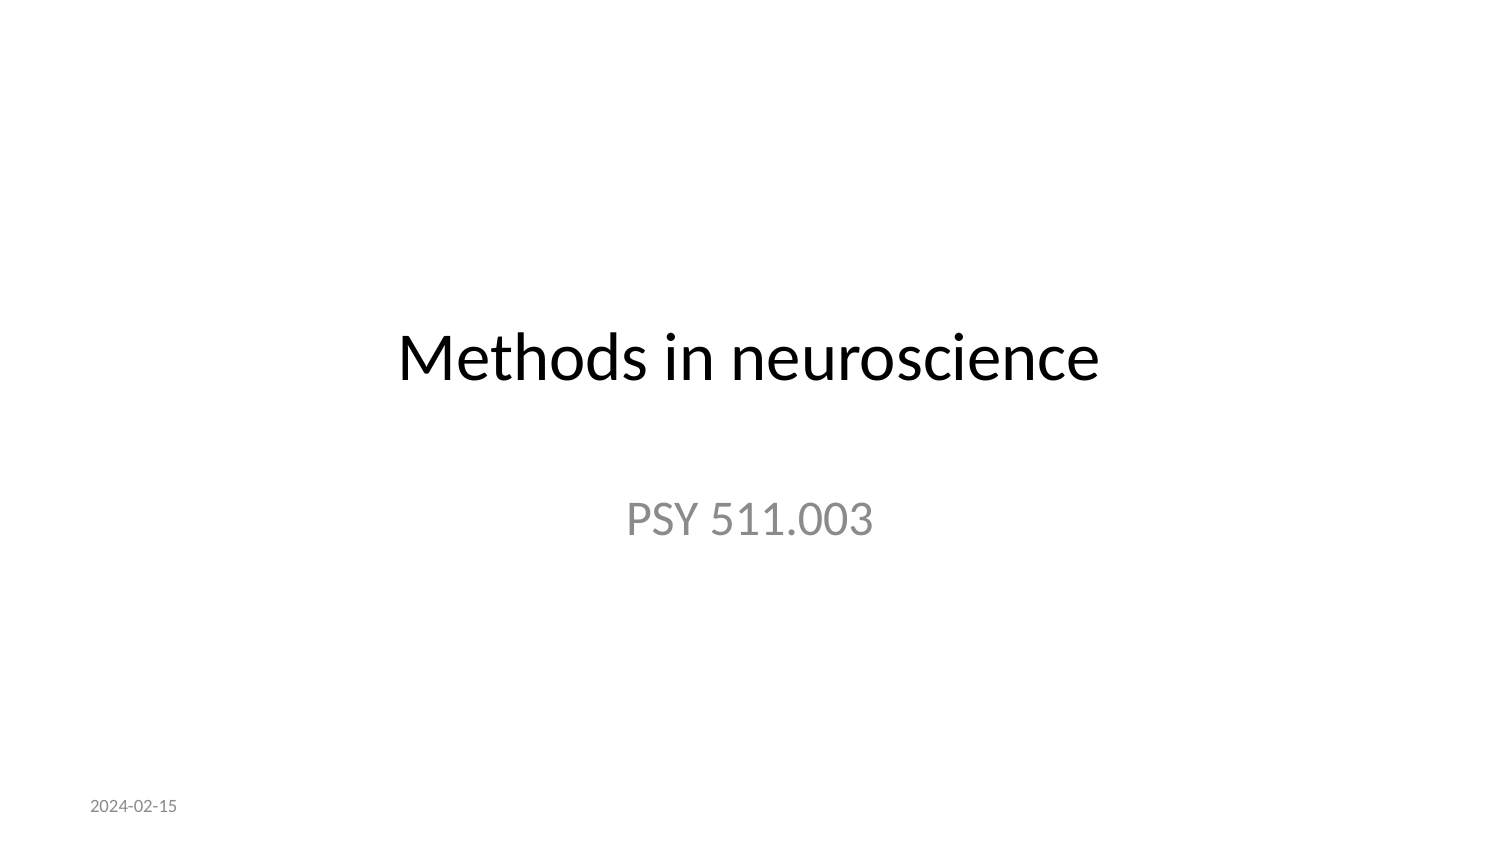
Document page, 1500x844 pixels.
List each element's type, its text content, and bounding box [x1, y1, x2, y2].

subtitle PSY 511.003 [225, 478, 1275, 694]
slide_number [75, 782, 425, 827]
title Methods in neuroscience [112, 262, 1388, 443]
